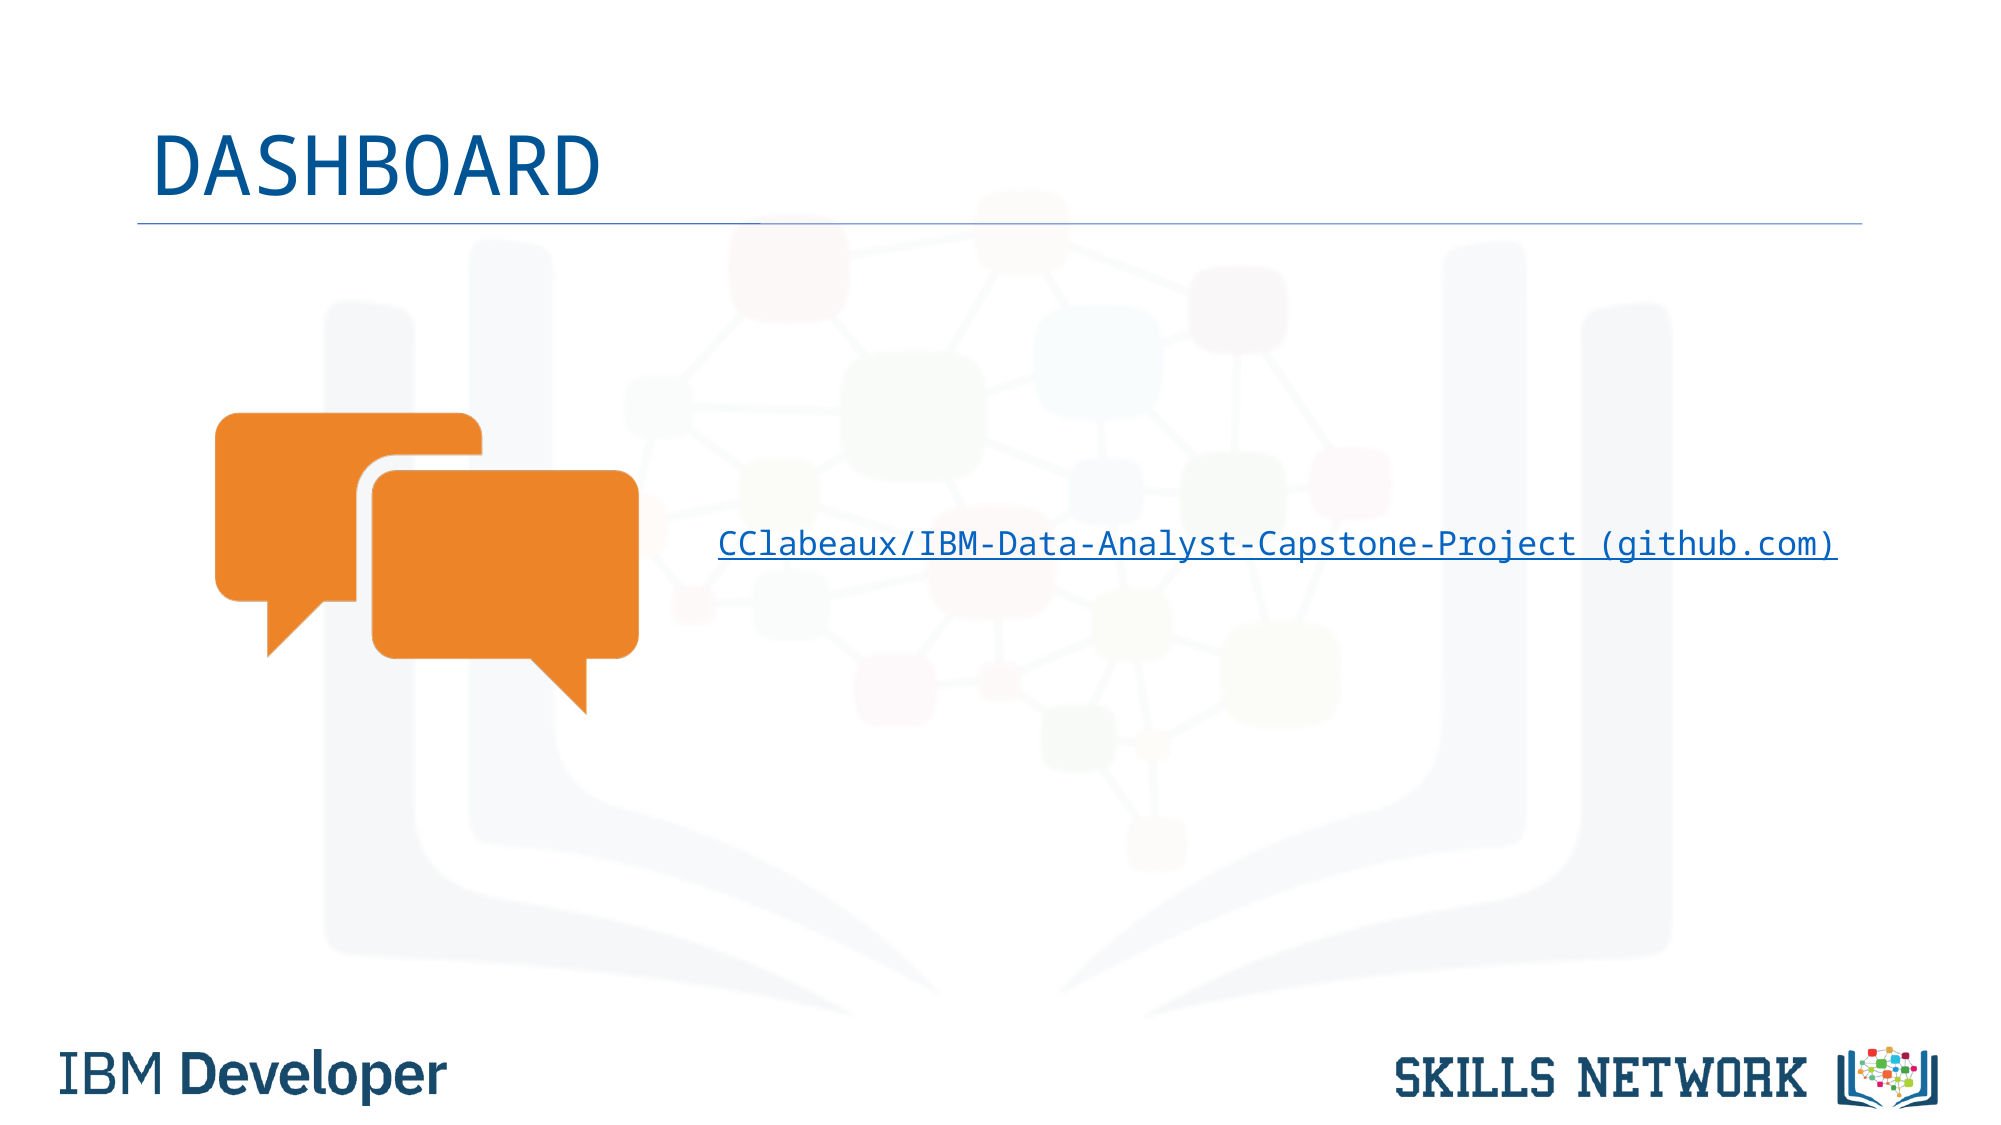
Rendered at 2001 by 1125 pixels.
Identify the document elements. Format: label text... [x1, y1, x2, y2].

list CClabeaux/IBM-Data-Analyst-Capstone-Project (github.com) [702, 515, 1863, 937]
picture [1390, 1045, 1945, 1111]
title DASHBOARD [137, 59, 1863, 278]
picture [55, 1045, 459, 1108]
picture [176, 311, 678, 813]
